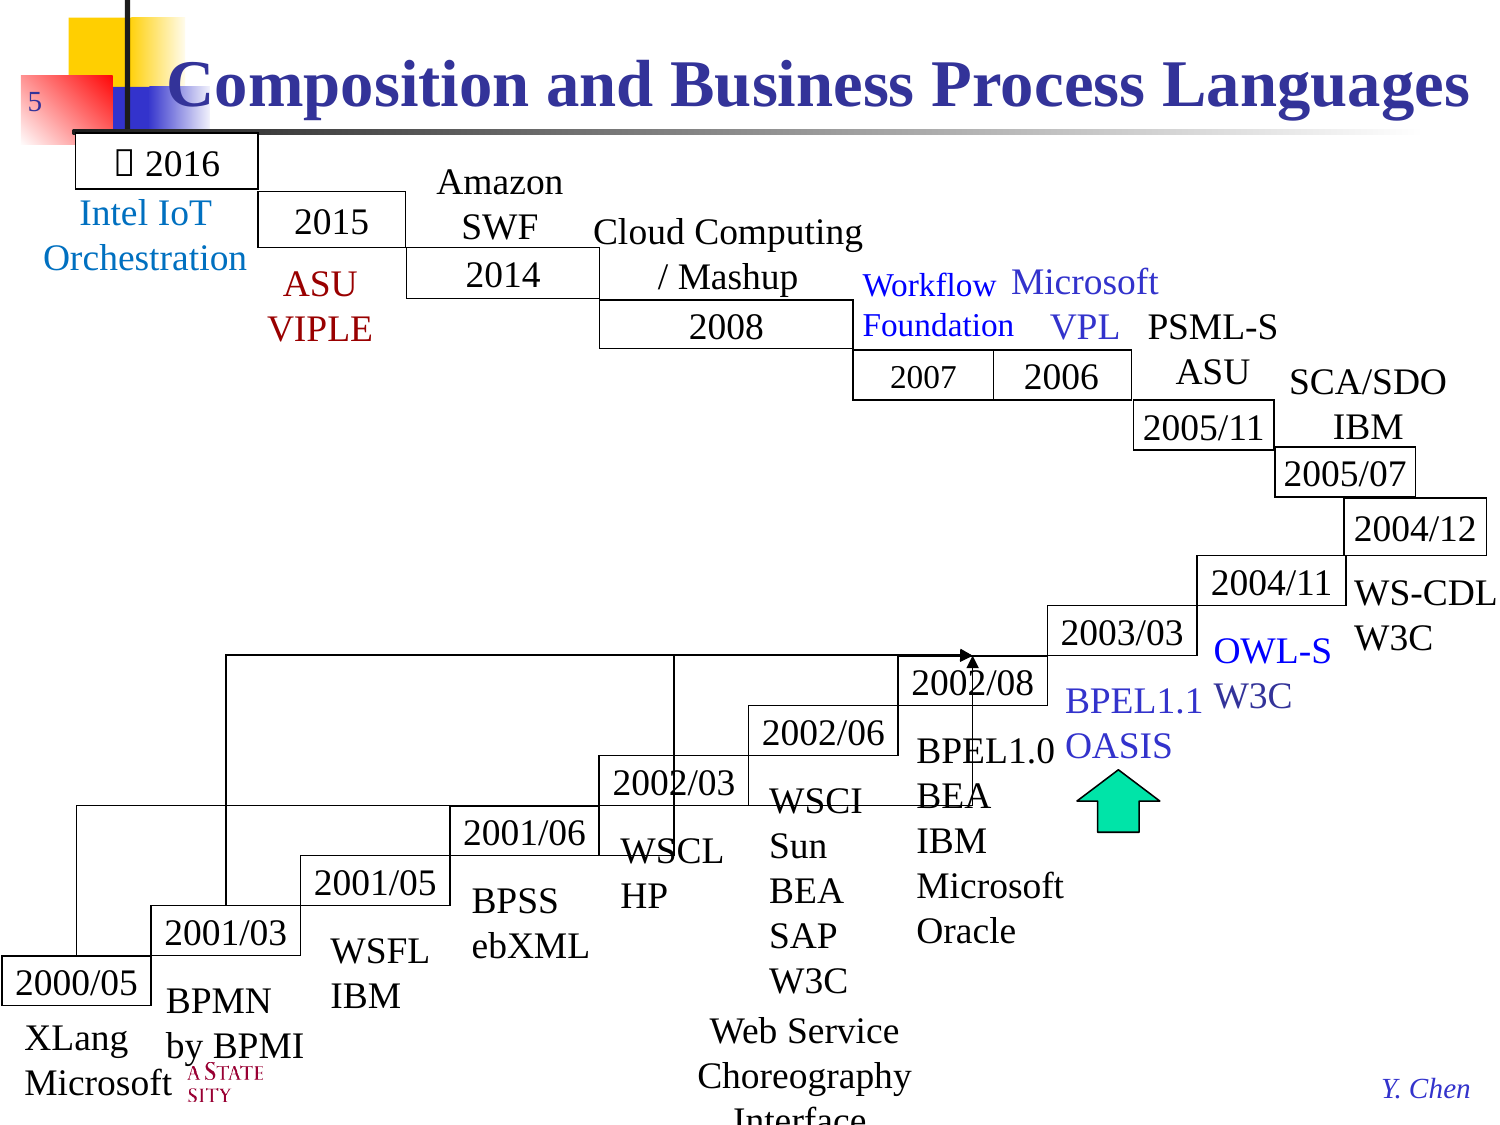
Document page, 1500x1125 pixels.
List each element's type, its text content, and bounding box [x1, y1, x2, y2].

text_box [846, 255, 1031, 401]
picture [188, 1075, 263, 1102]
text_box Web Service Choreography Interface [730, 998, 948, 1125]
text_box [990, 249, 1176, 401]
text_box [1131, 294, 1294, 451]
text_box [473, 407, 725, 1125]
text_box XLang Microsoft [9, 1006, 188, 1111]
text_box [629, 199, 938, 349]
slide_number 5 [12, 49, 131, 126]
title Composition and Business Process Languages [151, 24, 1488, 128]
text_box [20, 132, 626, 358]
text_box [1084, 782, 1160, 833]
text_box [1338, 497, 1500, 667]
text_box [1196, 555, 1348, 724]
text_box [897, 655, 1080, 959]
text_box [374, 358, 675, 1125]
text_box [780, 705, 899, 1011]
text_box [730, 456, 775, 1055]
text_box 2000/05 [1, 955, 144, 1006]
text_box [300, 855, 369, 1024]
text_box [1273, 349, 1463, 498]
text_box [149, 905, 321, 1075]
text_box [1047, 605, 1220, 774]
